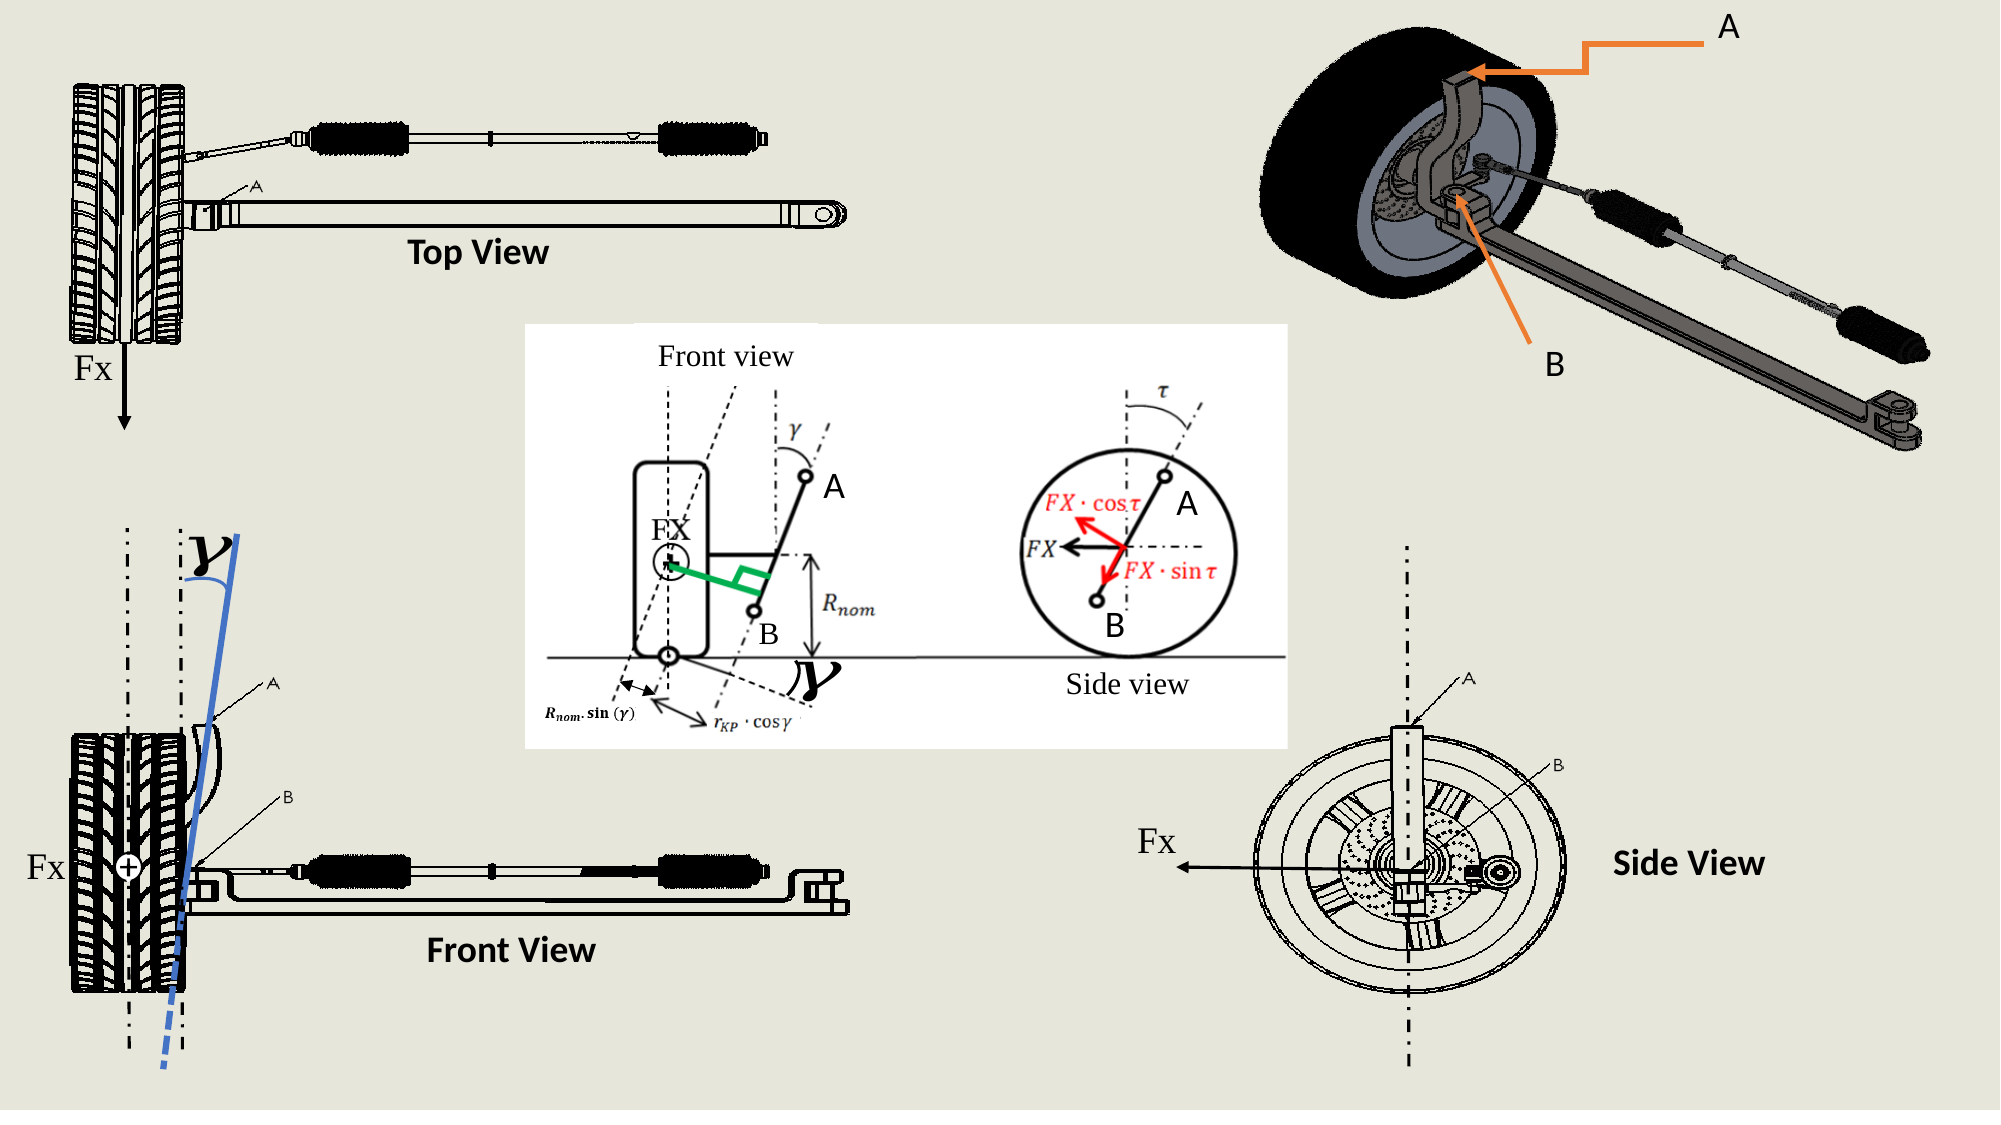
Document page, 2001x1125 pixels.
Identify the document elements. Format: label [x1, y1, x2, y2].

text_box [163, 886, 185, 1070]
text_box [1456, 193, 1531, 344]
text_box [1466, 43, 1705, 73]
text_box [184, 533, 238, 889]
text_box [619, 681, 656, 695]
picture [0, 0, 2000, 1110]
